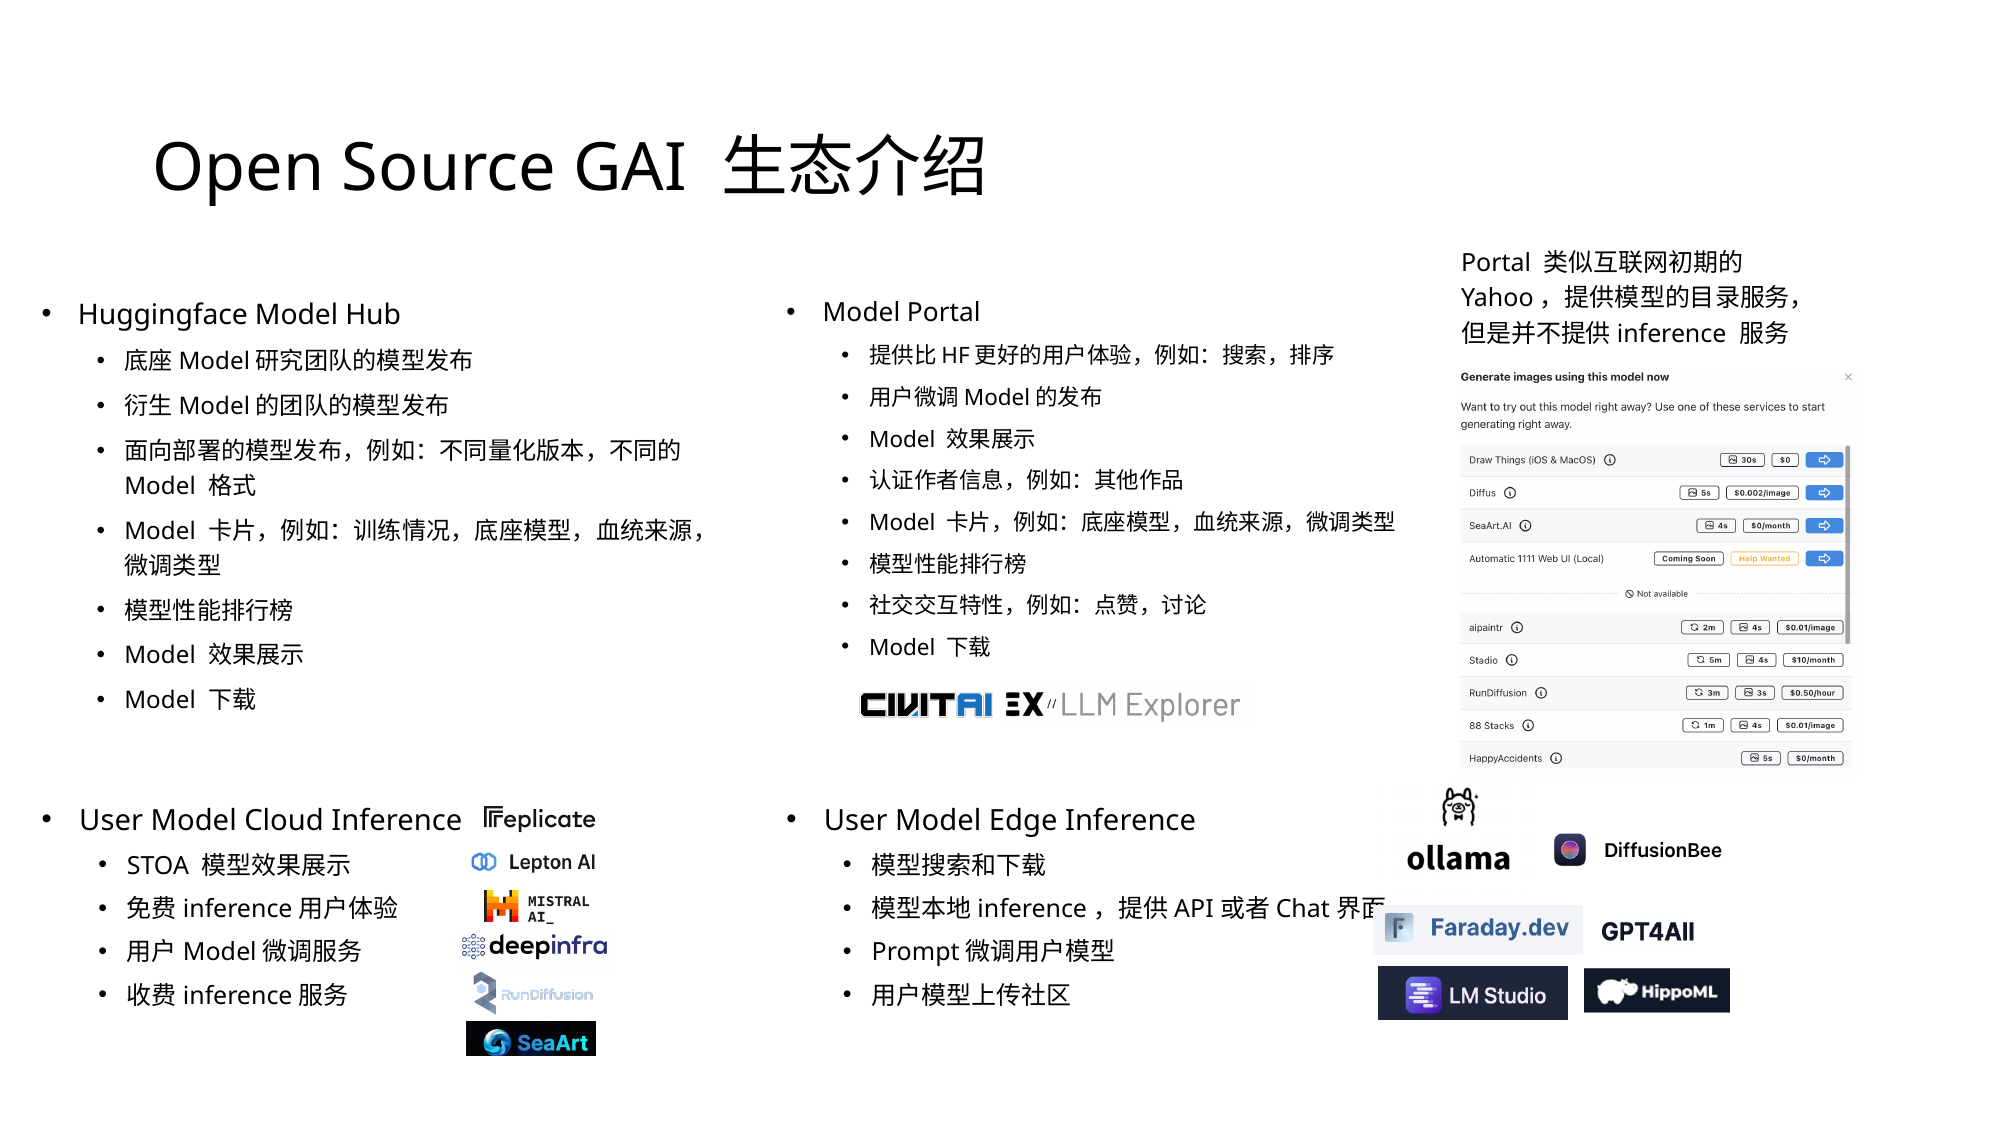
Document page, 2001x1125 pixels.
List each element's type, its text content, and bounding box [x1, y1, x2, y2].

text_box User Model Edge Inference 模型搜索和下载 模型本地inference，提供API或者Chat界面 Prompt微调用户模型 用户模型上传社区 [771, 789, 1479, 1125]
picture [1537, 832, 1730, 873]
picture [1584, 917, 1730, 1063]
picture [1373, 905, 1583, 955]
picture [455, 929, 614, 1056]
picture [1378, 966, 1568, 1020]
text_box User Model Cloud Inference STOA 模型效果展示 免费inference用户体验 用户Model微调服务 收费inference服务 [26, 789, 734, 1125]
picture [854, 631, 1250, 777]
text_box Portal 类似互联网初期的Yahoo，提供模型的目录服务，但是并不提供inference 服务 [1446, 232, 1849, 356]
picture [1373, 367, 1858, 890]
list Huggingface Model Hub 底座Model研究团队的模型发布 衍生Model的团队的模型发布 面向部署的模型发布，例如：不同量化版本，不同的Model 格式 Model 卡片，例如：训练情况，底座模型，血统来源，微调类型 模型性能排行榜 Model 效果展示 Model 下载 [26, 281, 734, 725]
picture [483, 890, 589, 924]
picture [465, 844, 607, 879]
title Open Source GAI 生态介绍 [137, 59, 1863, 278]
text_box Model Portal 提供比HF更好的用户体验，例如：搜索，排序 用户微调Model的发布 Model 效果展示 认证作者信息，例如：其他作品 Model 卡片，例如：底座模型，血统来源，微调类型 模型性能排行榜 社交交互特性，例如：点赞，讨论 Model 下载 [771, 281, 1418, 682]
picture [484, 806, 596, 833]
